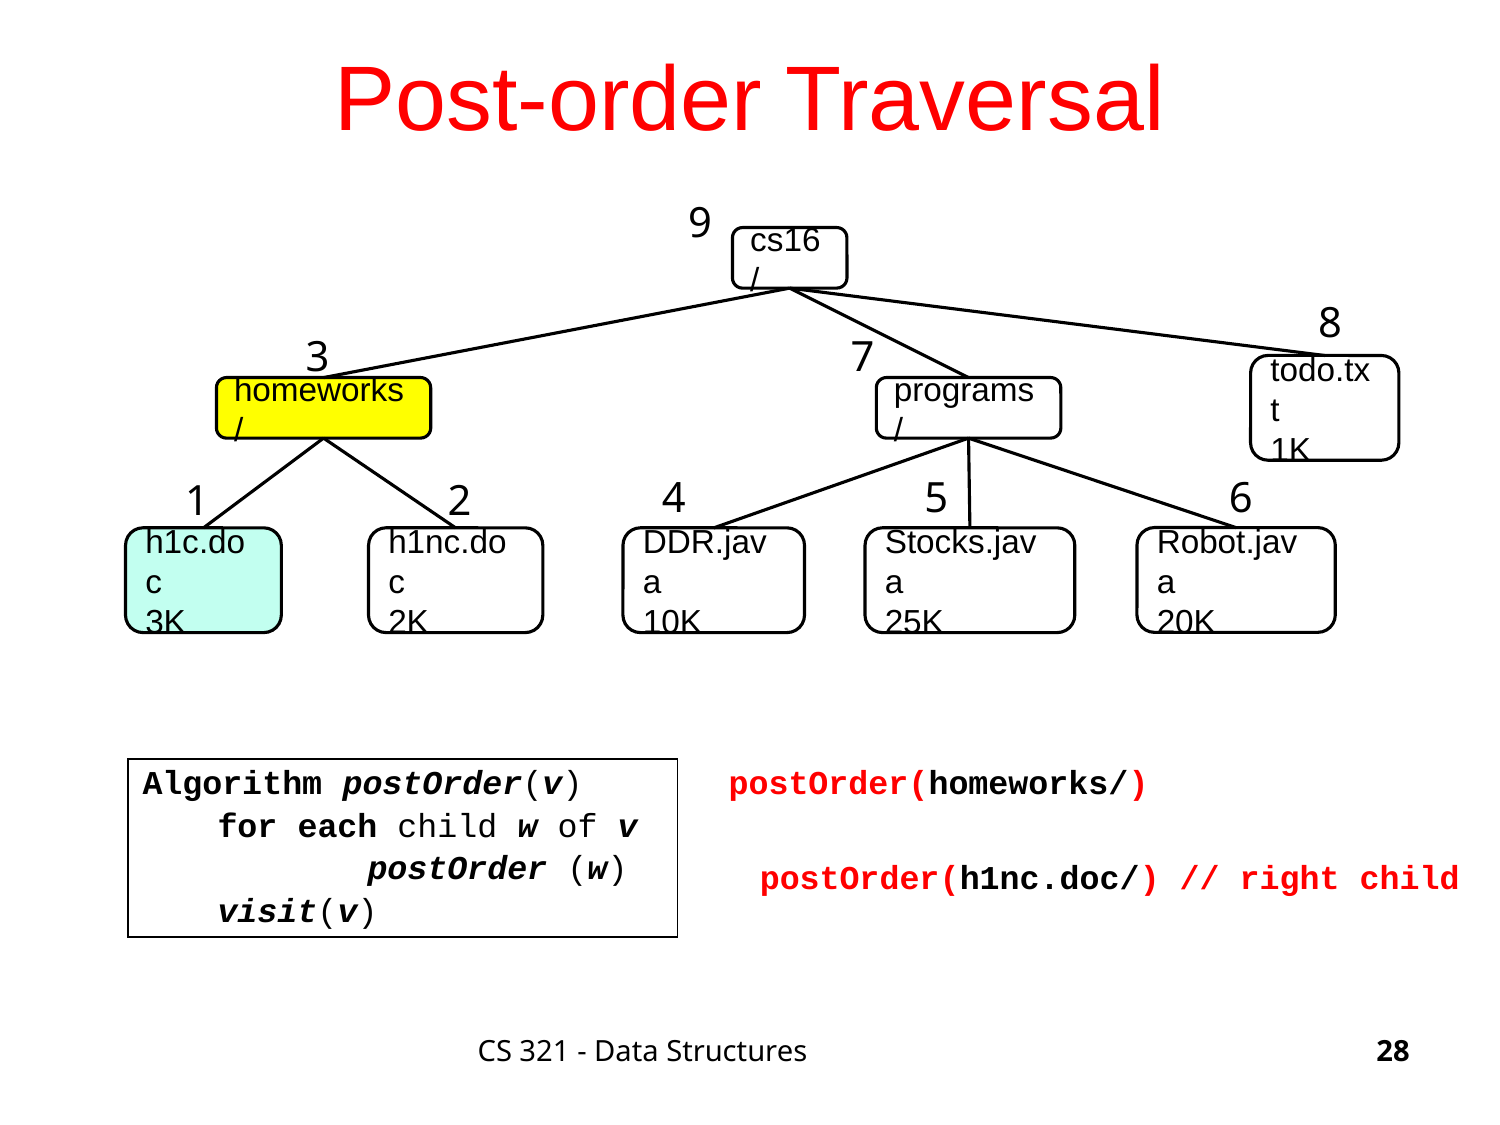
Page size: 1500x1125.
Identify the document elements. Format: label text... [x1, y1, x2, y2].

text_box Algorithm postOrder(v) for each child w of v postOrder (w) visit(v) [127, 758, 678, 938]
title Post-order Traversal [112, 0, 1388, 188]
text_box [124, 188, 1404, 635]
slide_number 28 [1112, 1024, 1426, 1101]
text_box postOrder(h1nc.doc/) // right child [744, 849, 1500, 904]
footer CS 321 - Data Structures [462, 1024, 1038, 1101]
text_box postOrder(homeworks/) [713, 753, 1404, 809]
